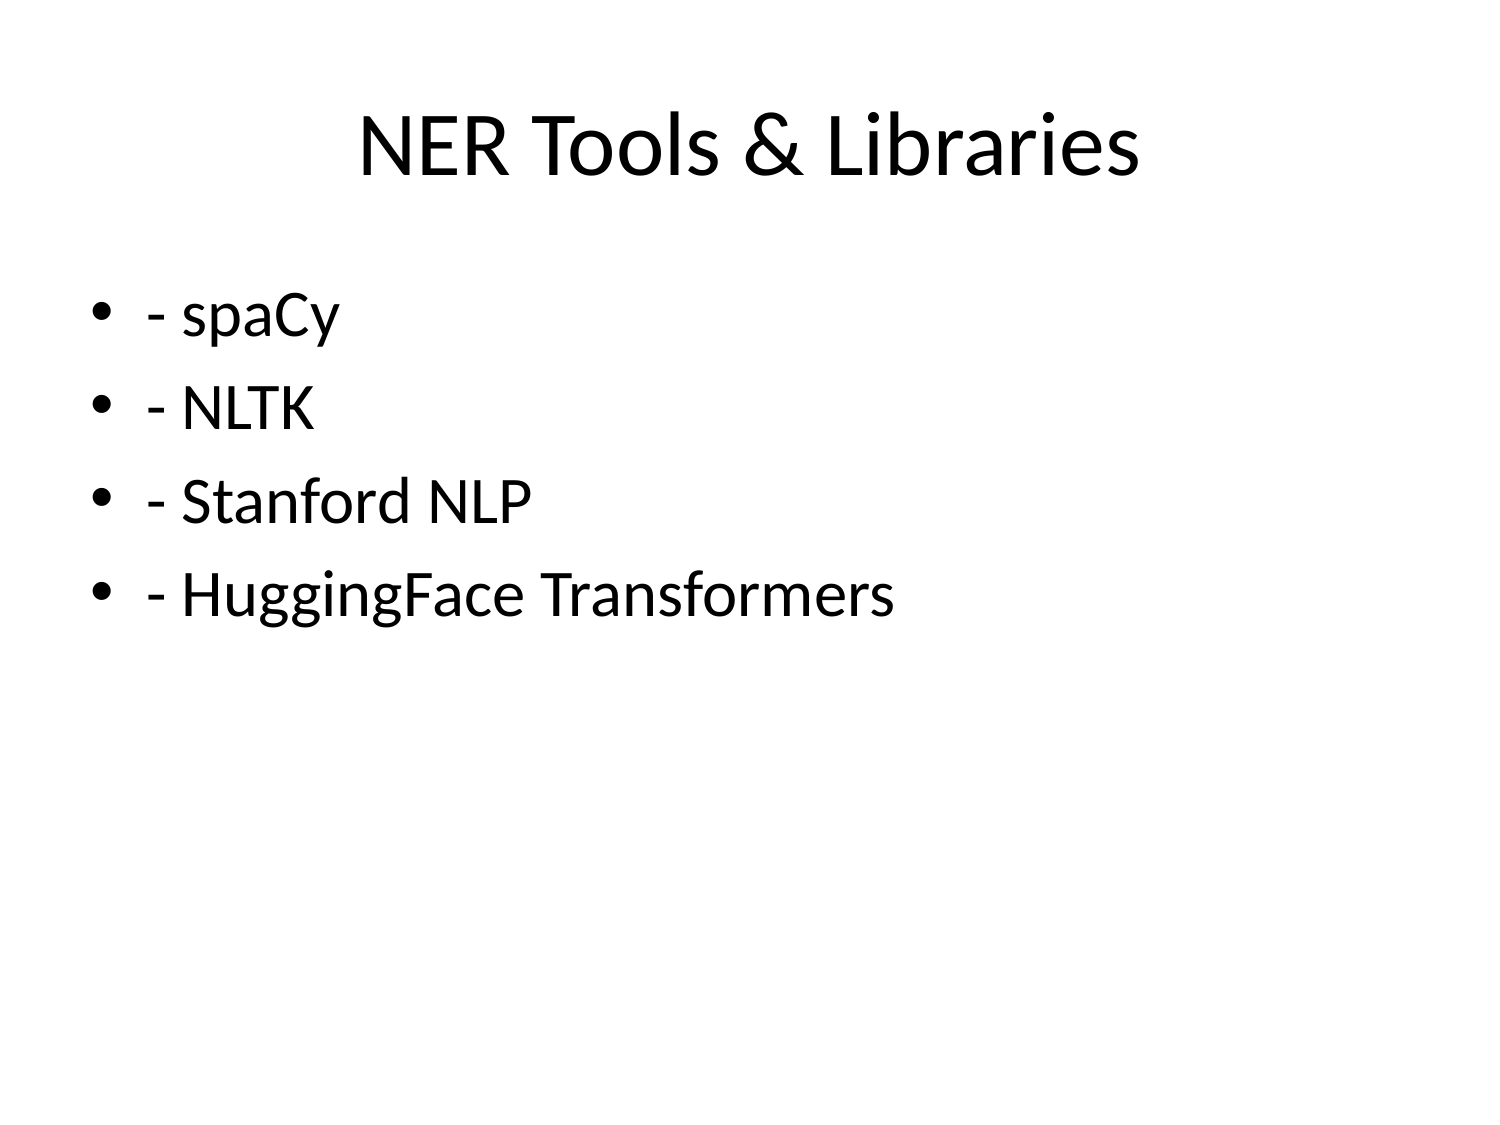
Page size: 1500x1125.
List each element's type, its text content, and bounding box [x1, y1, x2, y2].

list - spaCy - NLTK - Stanford NLP - HuggingFace Transformers [75, 262, 1425, 1005]
title NER Tools & Libraries [75, 45, 1425, 233]
